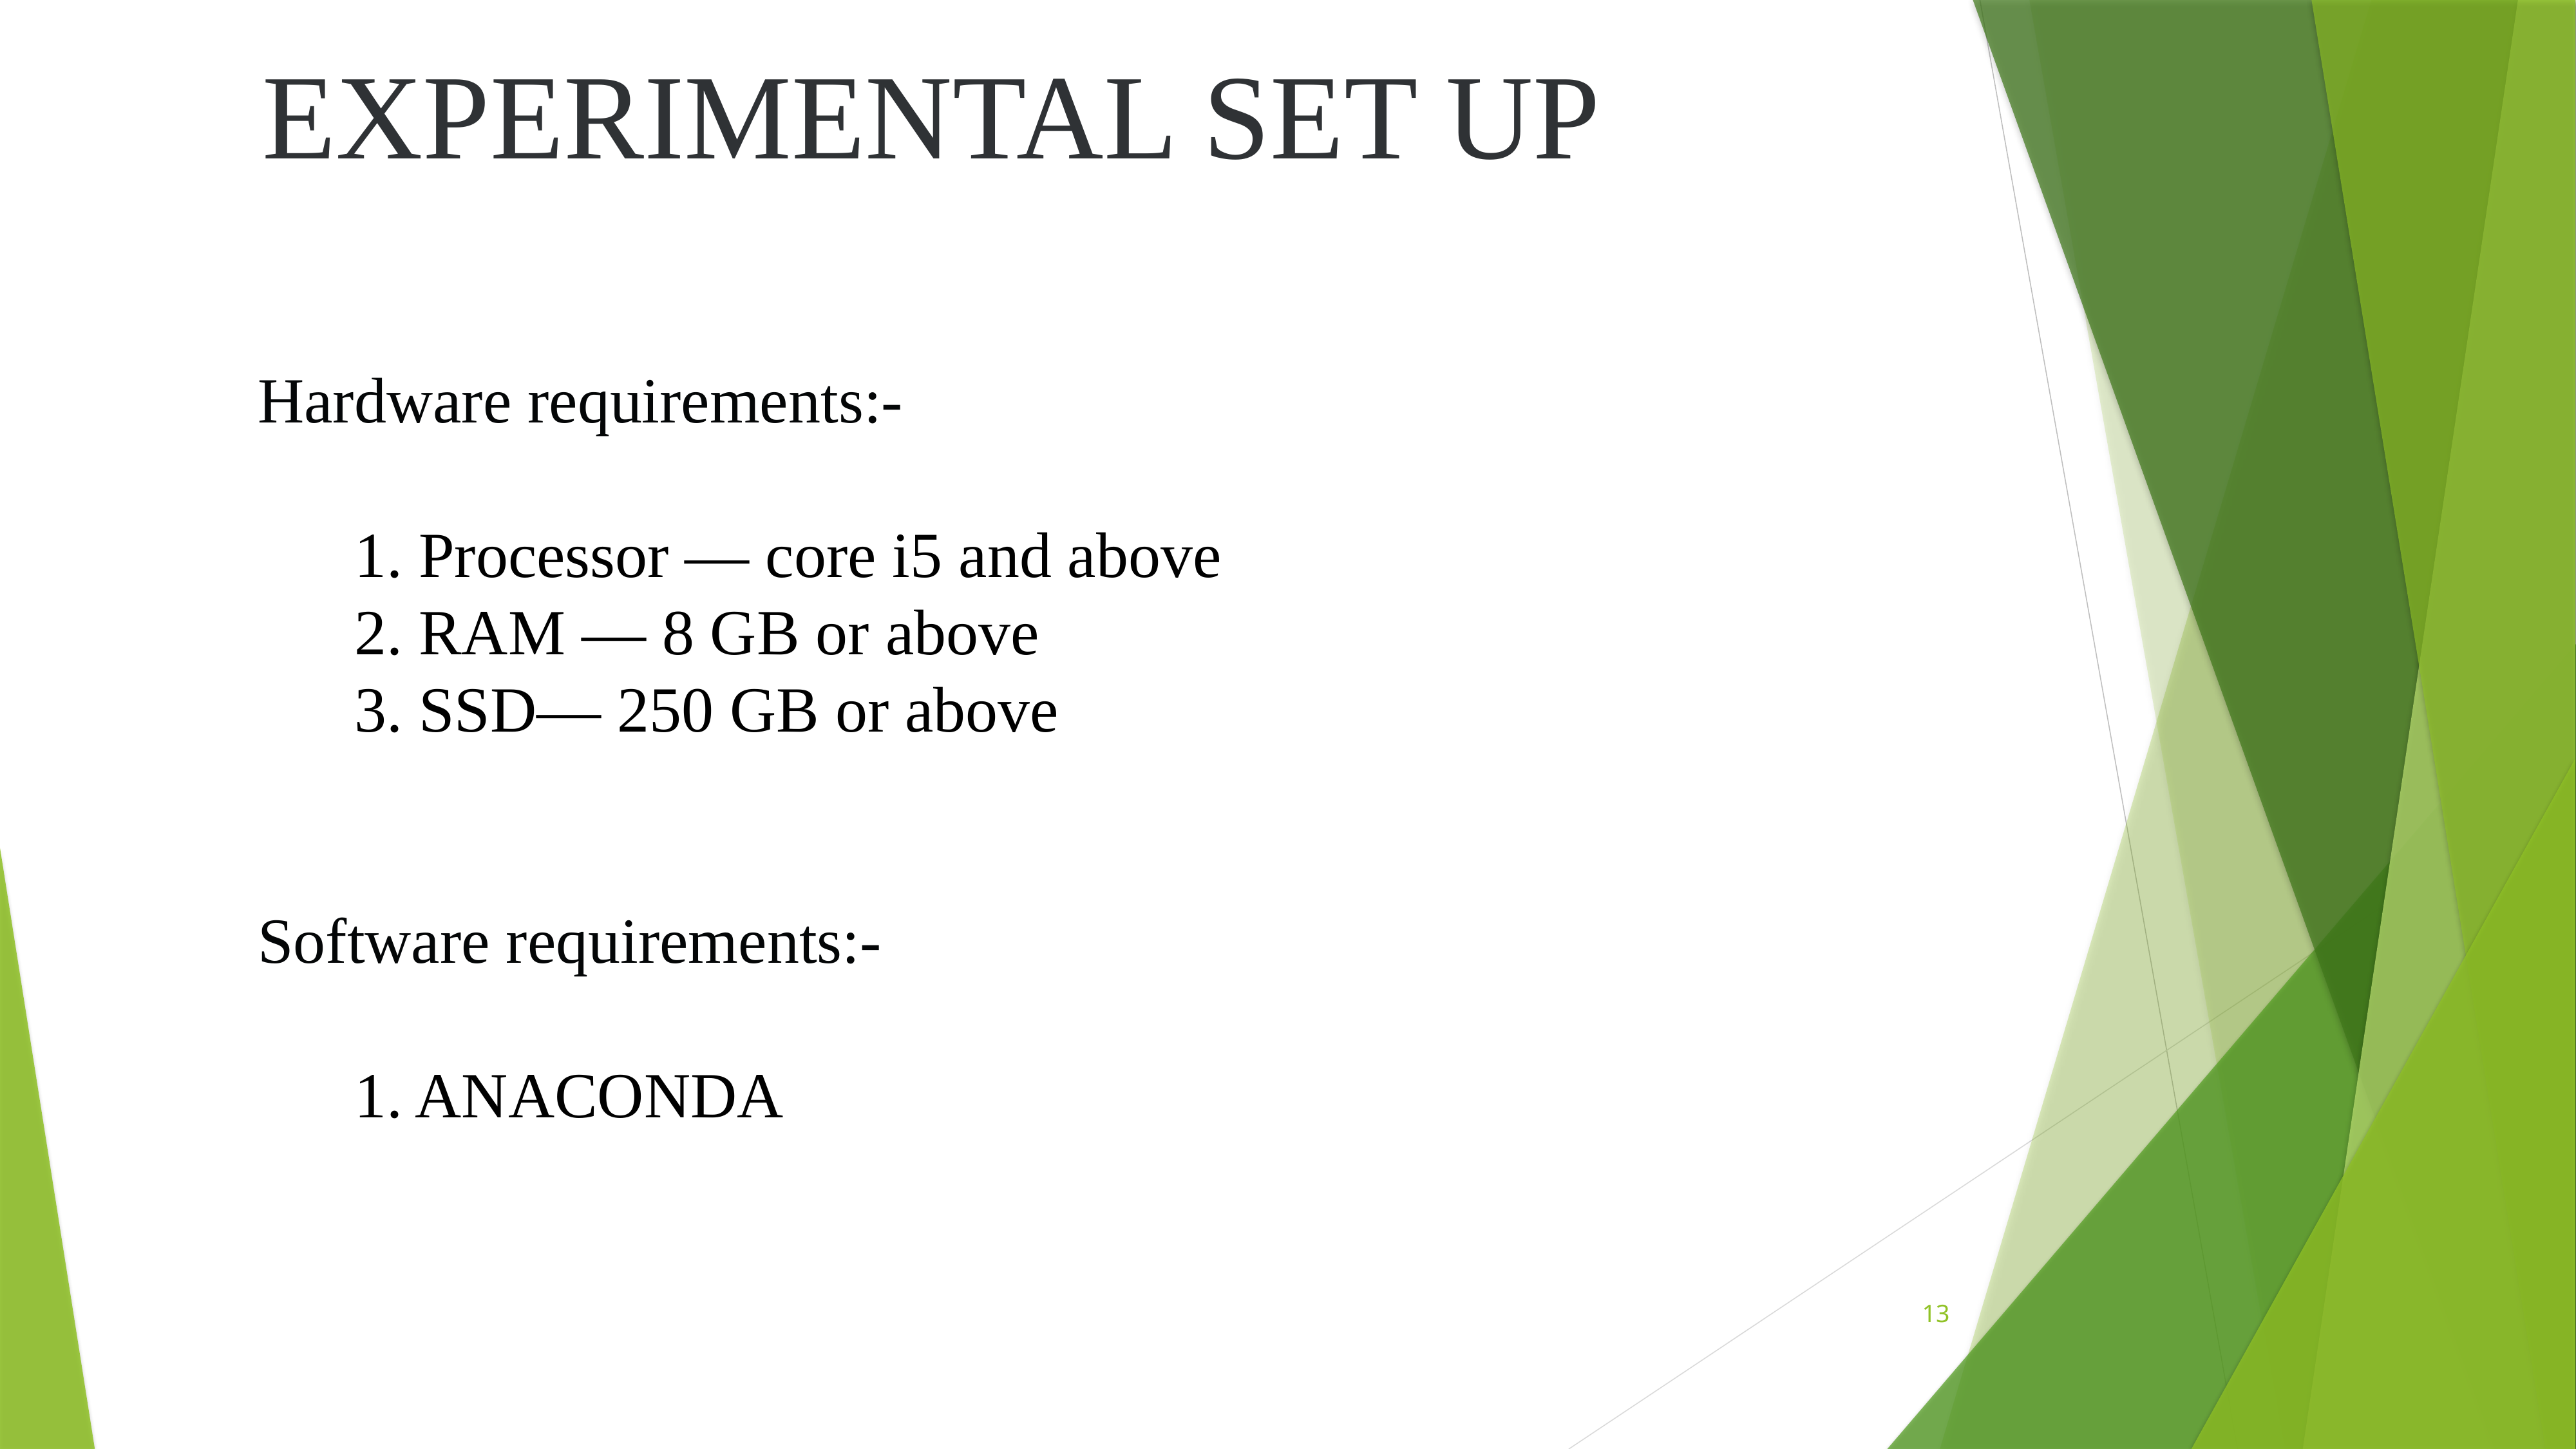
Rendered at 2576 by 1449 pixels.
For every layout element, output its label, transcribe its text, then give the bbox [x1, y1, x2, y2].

text_box EXPERIMENTAL SET UP [252, 50, 2472, 292]
slide_number 13 [1815, 1276, 1960, 1354]
text_box Hardware requirements:- 1. Processor — core i5 and above 2. RAM — 8 GB or above 3. SSD— 250 GB or above Software requirements:- 1. ANACONDA [252, 352, 2305, 1136]
